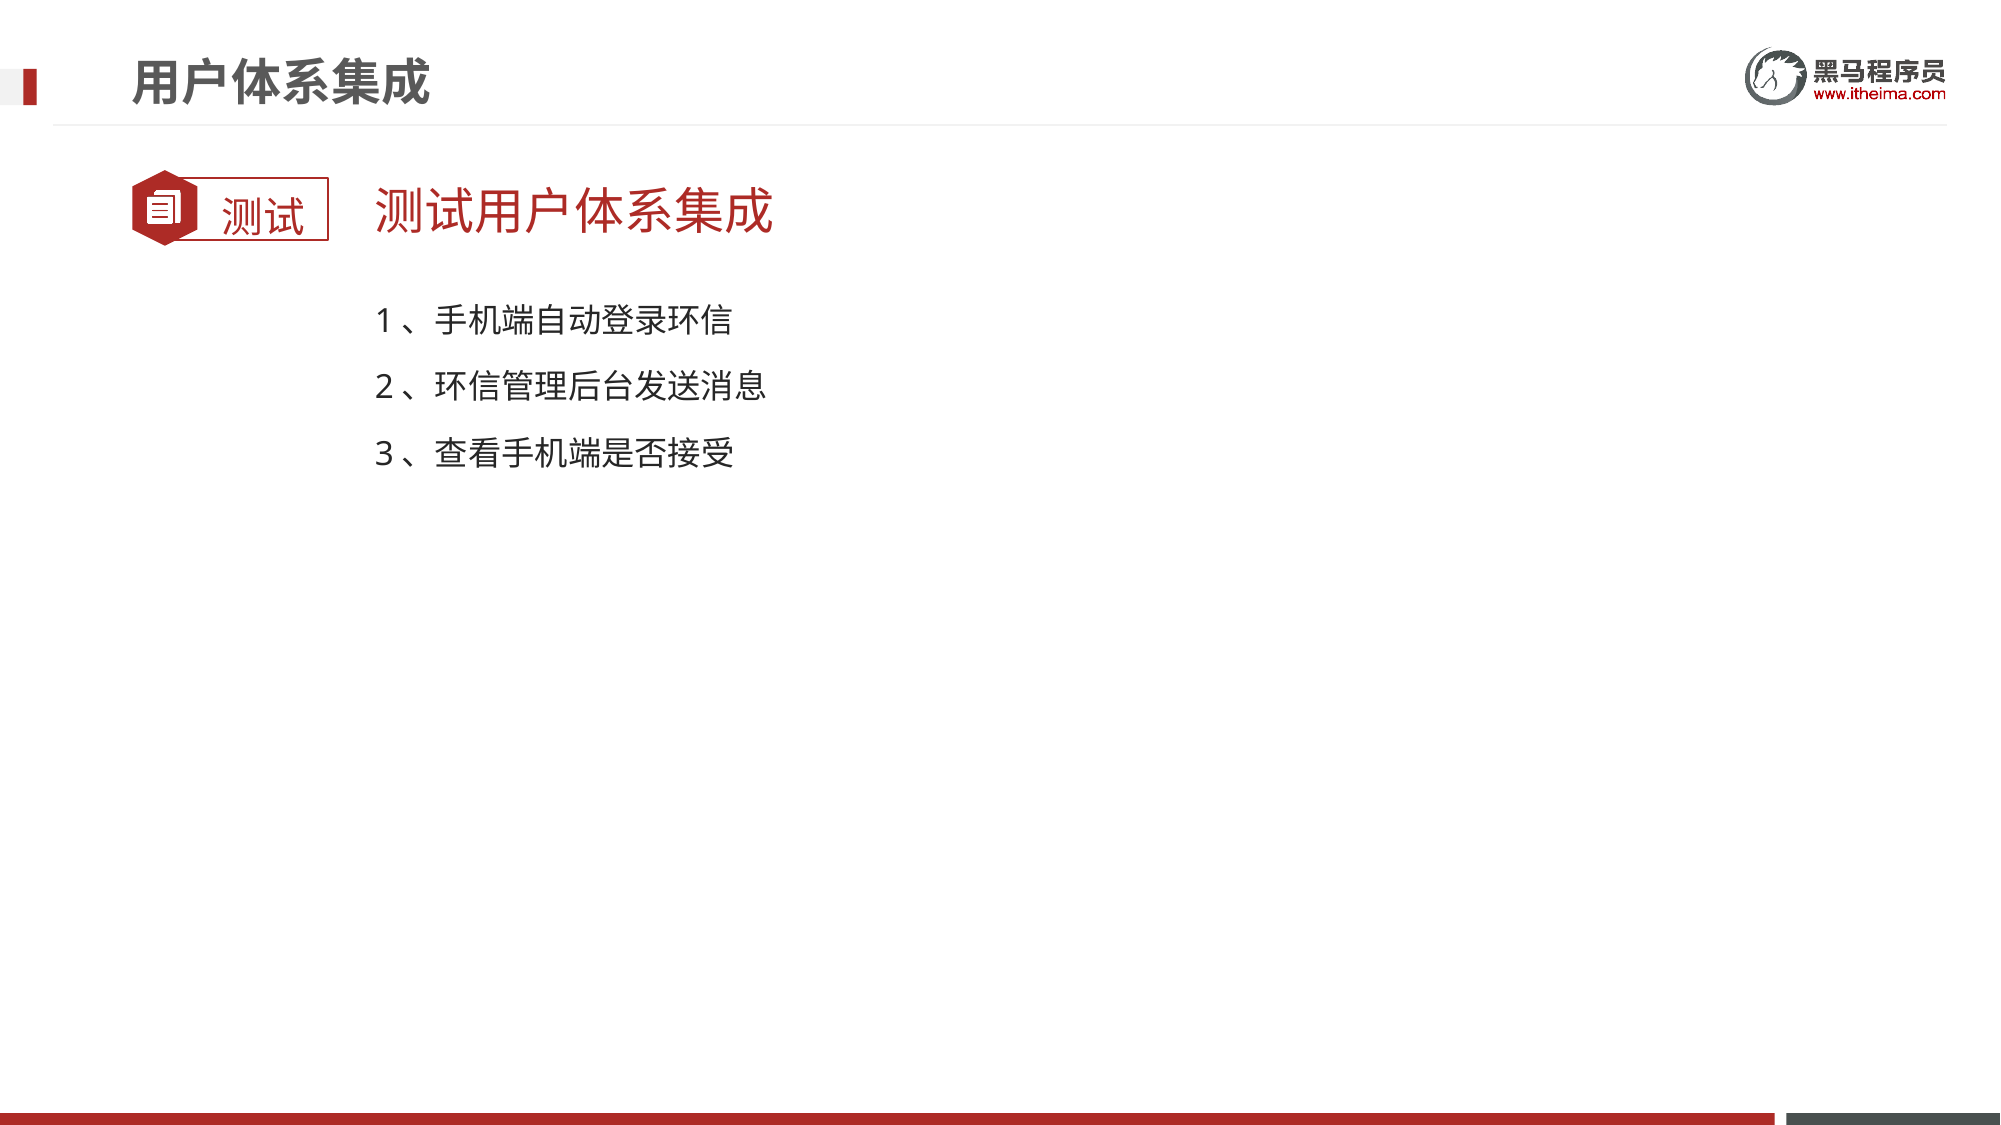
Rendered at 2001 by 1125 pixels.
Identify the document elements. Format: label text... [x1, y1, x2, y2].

picture [1744, 46, 1946, 106]
list 1、手机端自动登录环信 2、环信管理后台发送消息 3、查看手机端是否接受 [360, 271, 1872, 964]
list 测试用户体系集成 [360, 166, 1872, 252]
picture [147, 190, 181, 224]
title 用户体系集成 [116, 38, 1556, 124]
